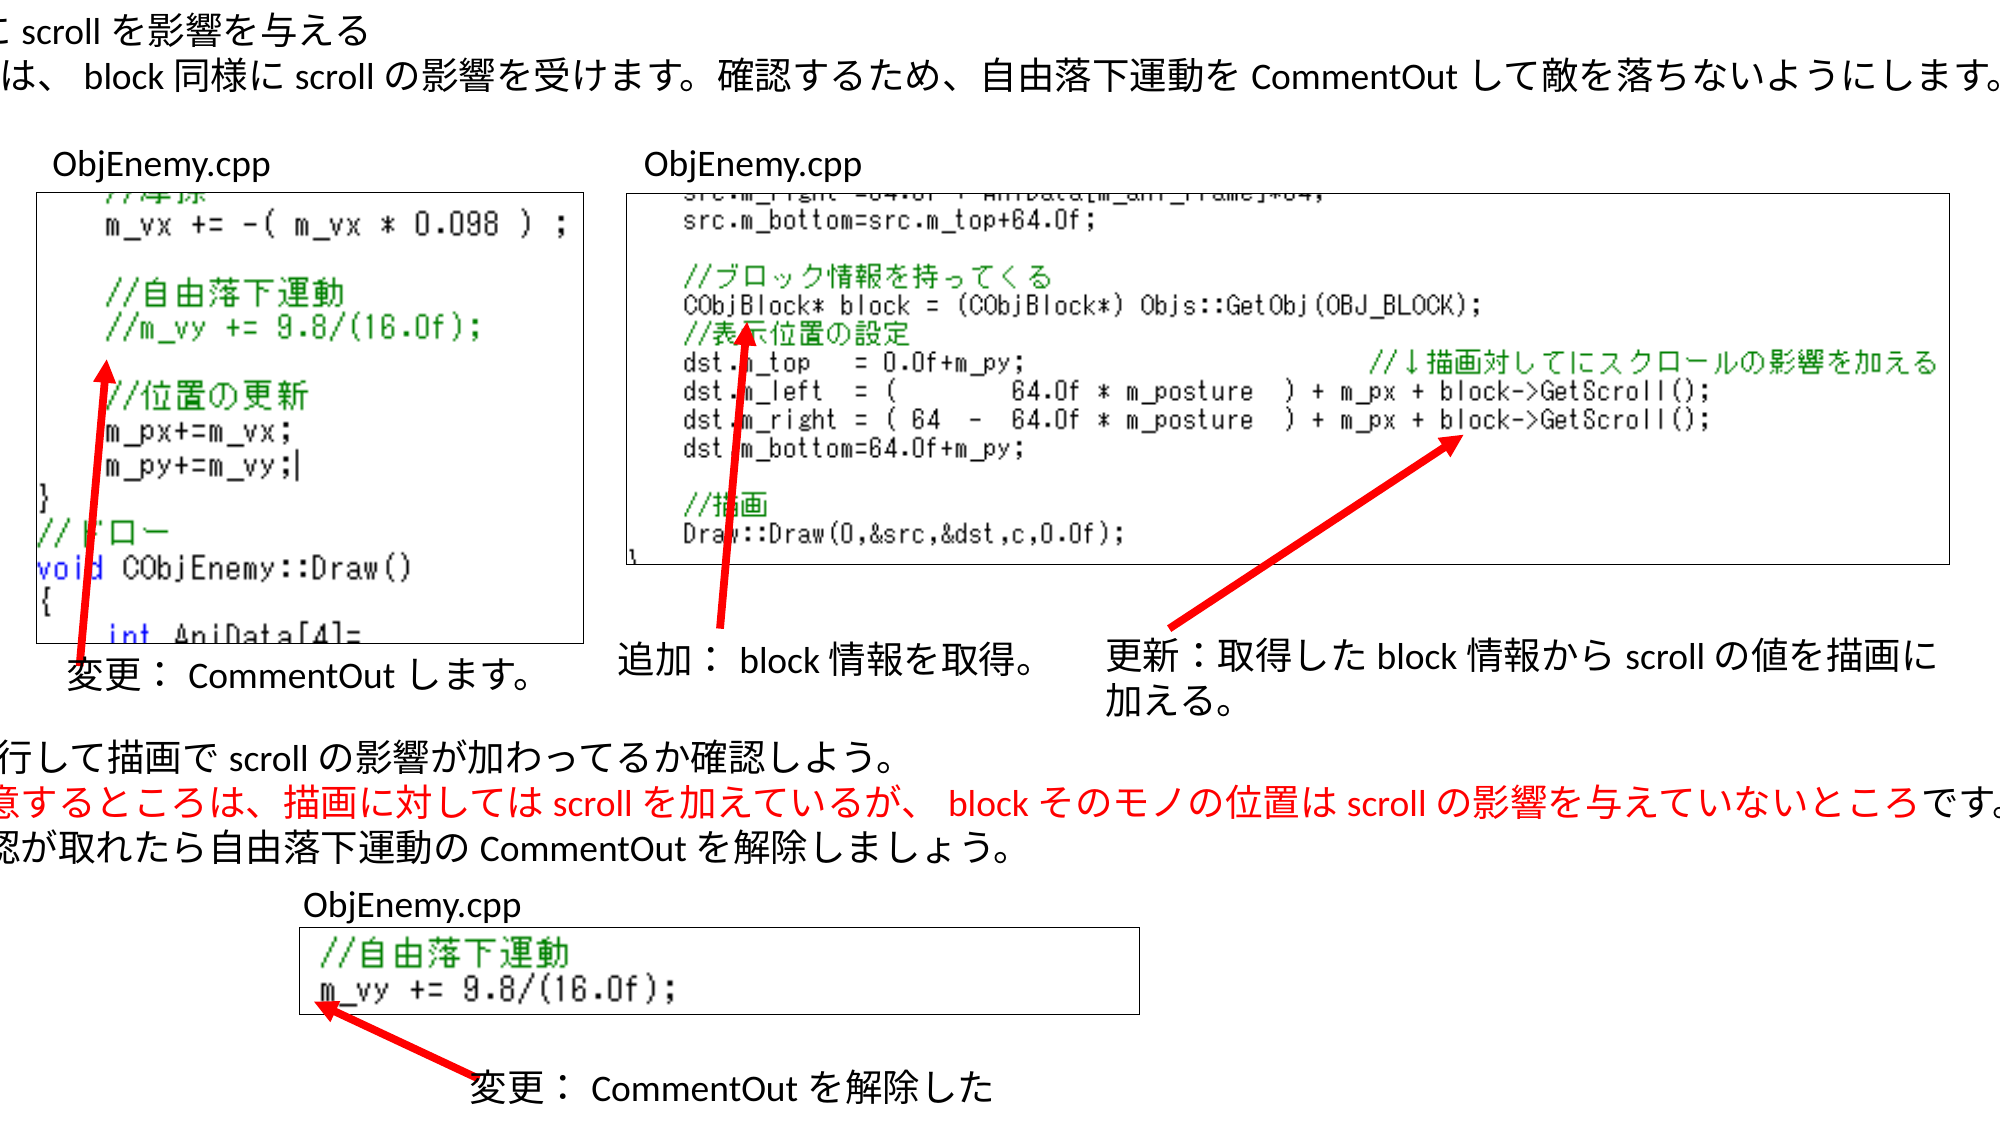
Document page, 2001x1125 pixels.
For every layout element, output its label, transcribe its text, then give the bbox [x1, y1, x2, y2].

text_box ・敵にscrollを影響を与える 敵は、block同様にscrollの影響を受けます。確認するため、自由落下運動をCommentOutして敵を落ちないようにします。 [0, 0, 2000, 105]
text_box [1169, 434, 1464, 629]
text_box 変更：CommentOutします。 [52, 644, 566, 703]
text_box 追加：block情報を取得。 [603, 628, 1069, 689]
text_box ObjEnemy.cpp [288, 872, 537, 933]
text_box 更新：取得したblock情報からscrollの値を描画に 加える。 [1090, 624, 1954, 726]
picture [299, 927, 1140, 1015]
text_box ObjEnemy.cpp [629, 131, 878, 192]
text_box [314, 1001, 480, 1079]
text_box 変更：CommentOutを解除した [455, 1056, 1010, 1116]
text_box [720, 321, 748, 629]
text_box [79, 359, 107, 667]
text_box ObjEnemy.cpp [37, 131, 287, 192]
picture [36, 192, 584, 644]
picture [626, 193, 1950, 565]
text_box ・実行して描画でscrollの影響が加わってるか確認しよう。 注意するところは、描画に対してはscrollを加えているが、blockそのモノの位置はscrollの影響を与えていないところです。 確認が取れたら自由落下運動のCommentOutを解除しましょう。 [0, 726, 2000, 877]
